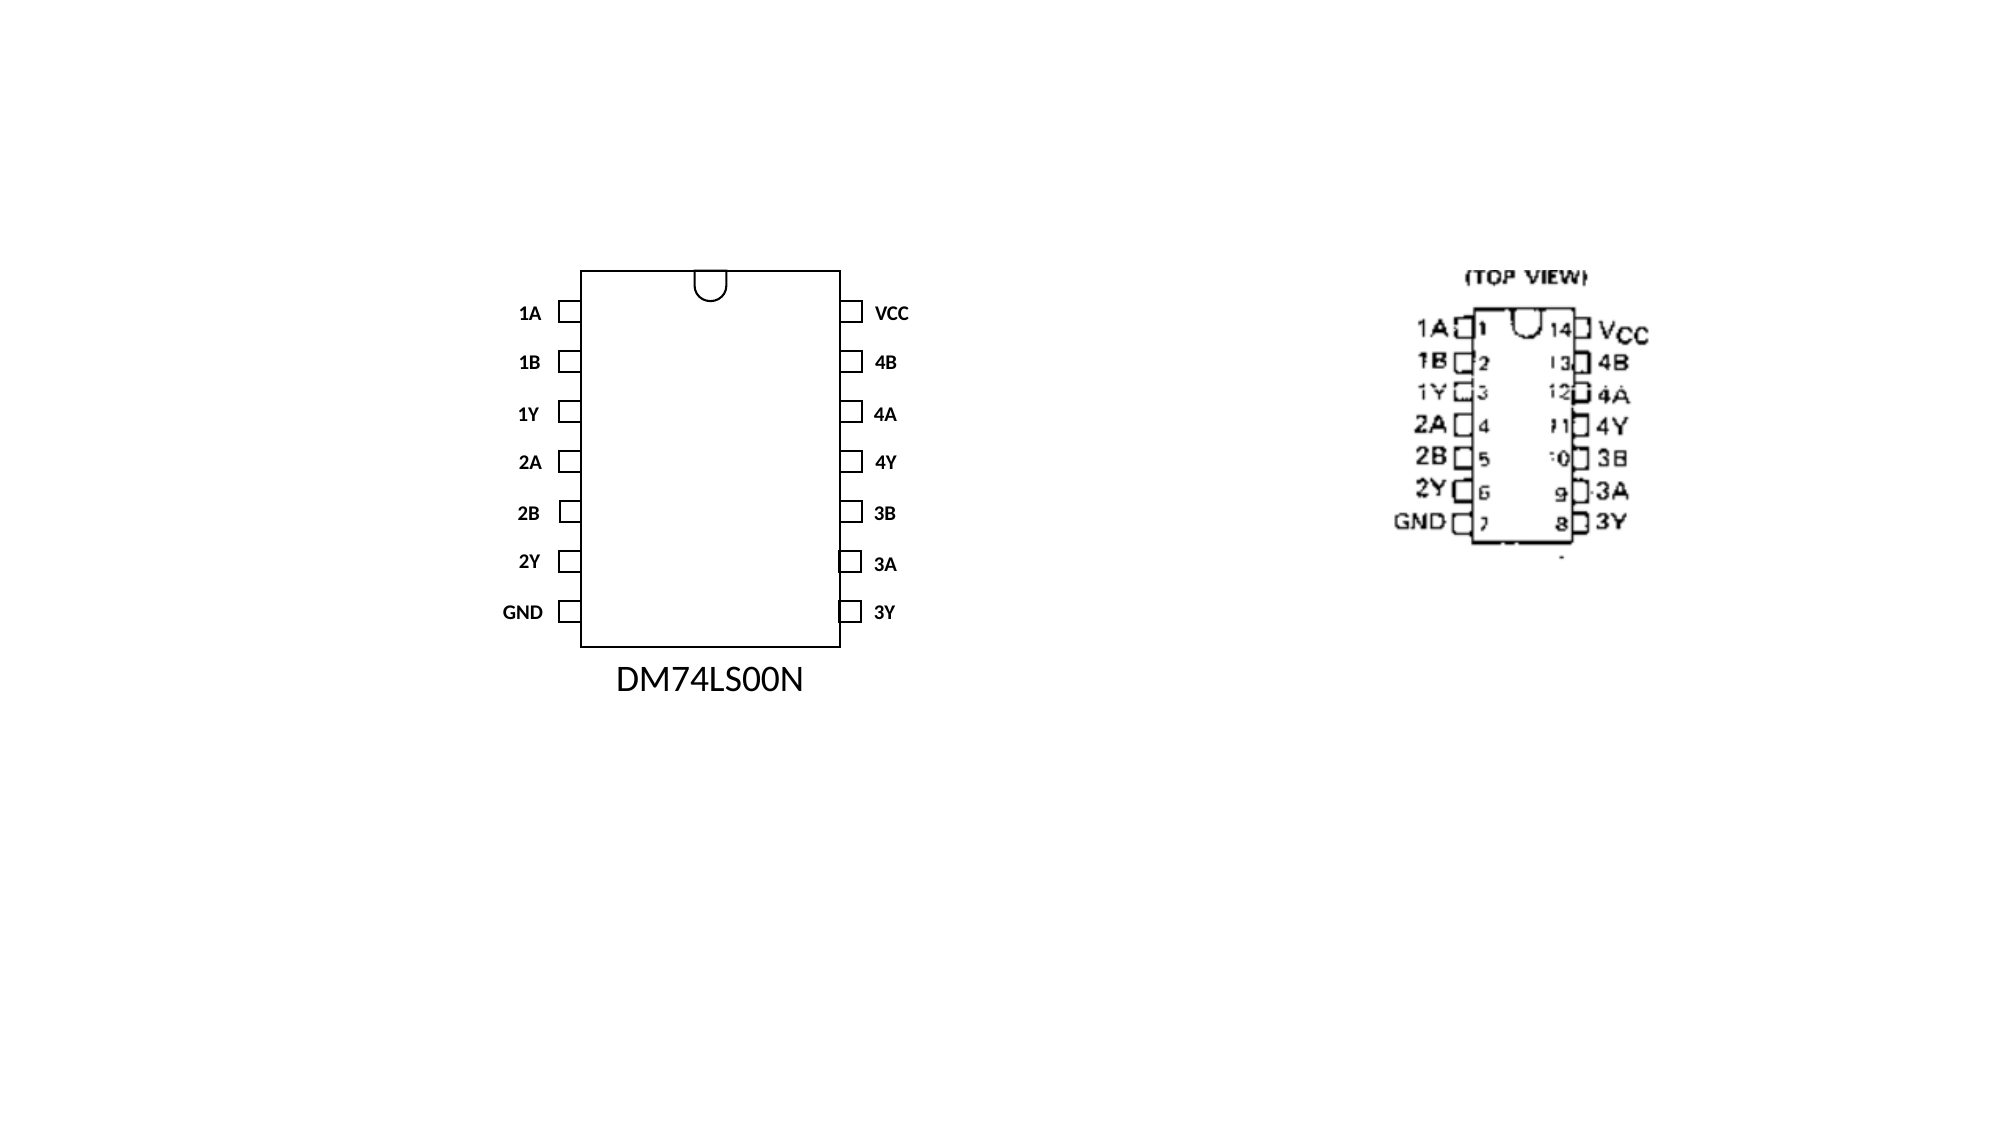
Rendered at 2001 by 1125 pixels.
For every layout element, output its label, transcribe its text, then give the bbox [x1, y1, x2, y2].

text_box [838, 550, 859, 573]
text_box 2A [504, 441, 562, 482]
text_box [561, 500, 582, 523]
text_box [838, 600, 859, 623]
text_box 1Y [502, 392, 561, 433]
text_box 3A [859, 543, 917, 583]
text_box 4B [860, 341, 918, 381]
text_box [693, 269, 728, 303]
text_box [562, 300, 582, 323]
text_box [561, 600, 582, 623]
text_box [562, 550, 582, 573]
text_box 4A [859, 392, 917, 433]
text_box 2Y [504, 540, 562, 581]
text_box GND [488, 591, 561, 632]
text_box [839, 450, 860, 473]
text_box DM74LS00N [580, 646, 840, 707]
text_box [839, 400, 859, 423]
text_box VCC [860, 291, 930, 332]
text_box 4Y [860, 441, 918, 482]
text_box 2B [502, 492, 561, 532]
text_box [839, 300, 860, 323]
text_box [580, 270, 841, 648]
text_box [839, 350, 860, 373]
text_box 3B [859, 492, 917, 532]
text_box 3Y [859, 591, 917, 632]
picture [1340, 270, 1691, 590]
text_box [562, 450, 582, 473]
text_box [562, 350, 582, 373]
text_box 1B [503, 341, 562, 381]
text_box [561, 400, 582, 423]
text_box [839, 500, 859, 523]
text_box 1A [503, 291, 562, 332]
